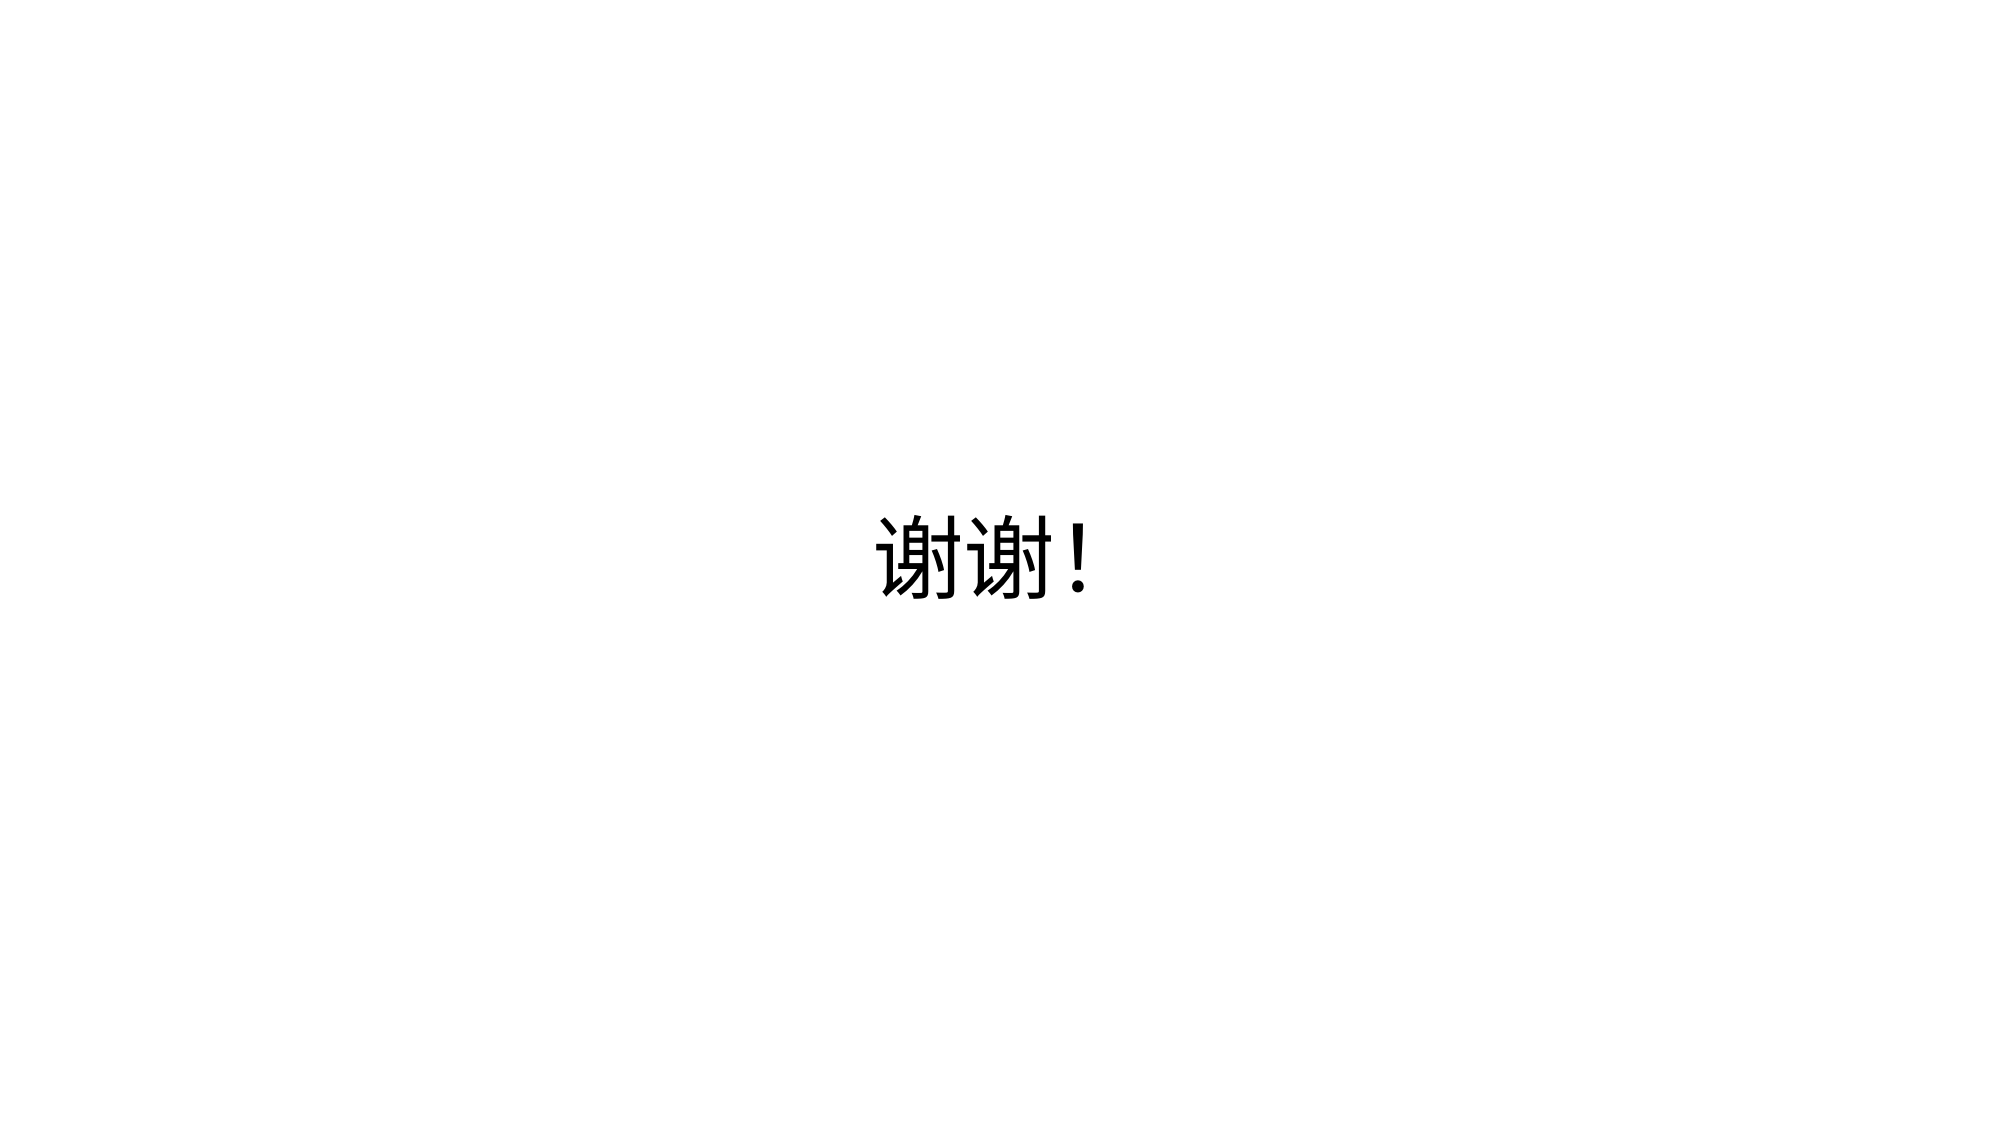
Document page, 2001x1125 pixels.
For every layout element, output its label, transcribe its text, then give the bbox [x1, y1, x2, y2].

title 谢谢！ [857, 453, 1143, 672]
